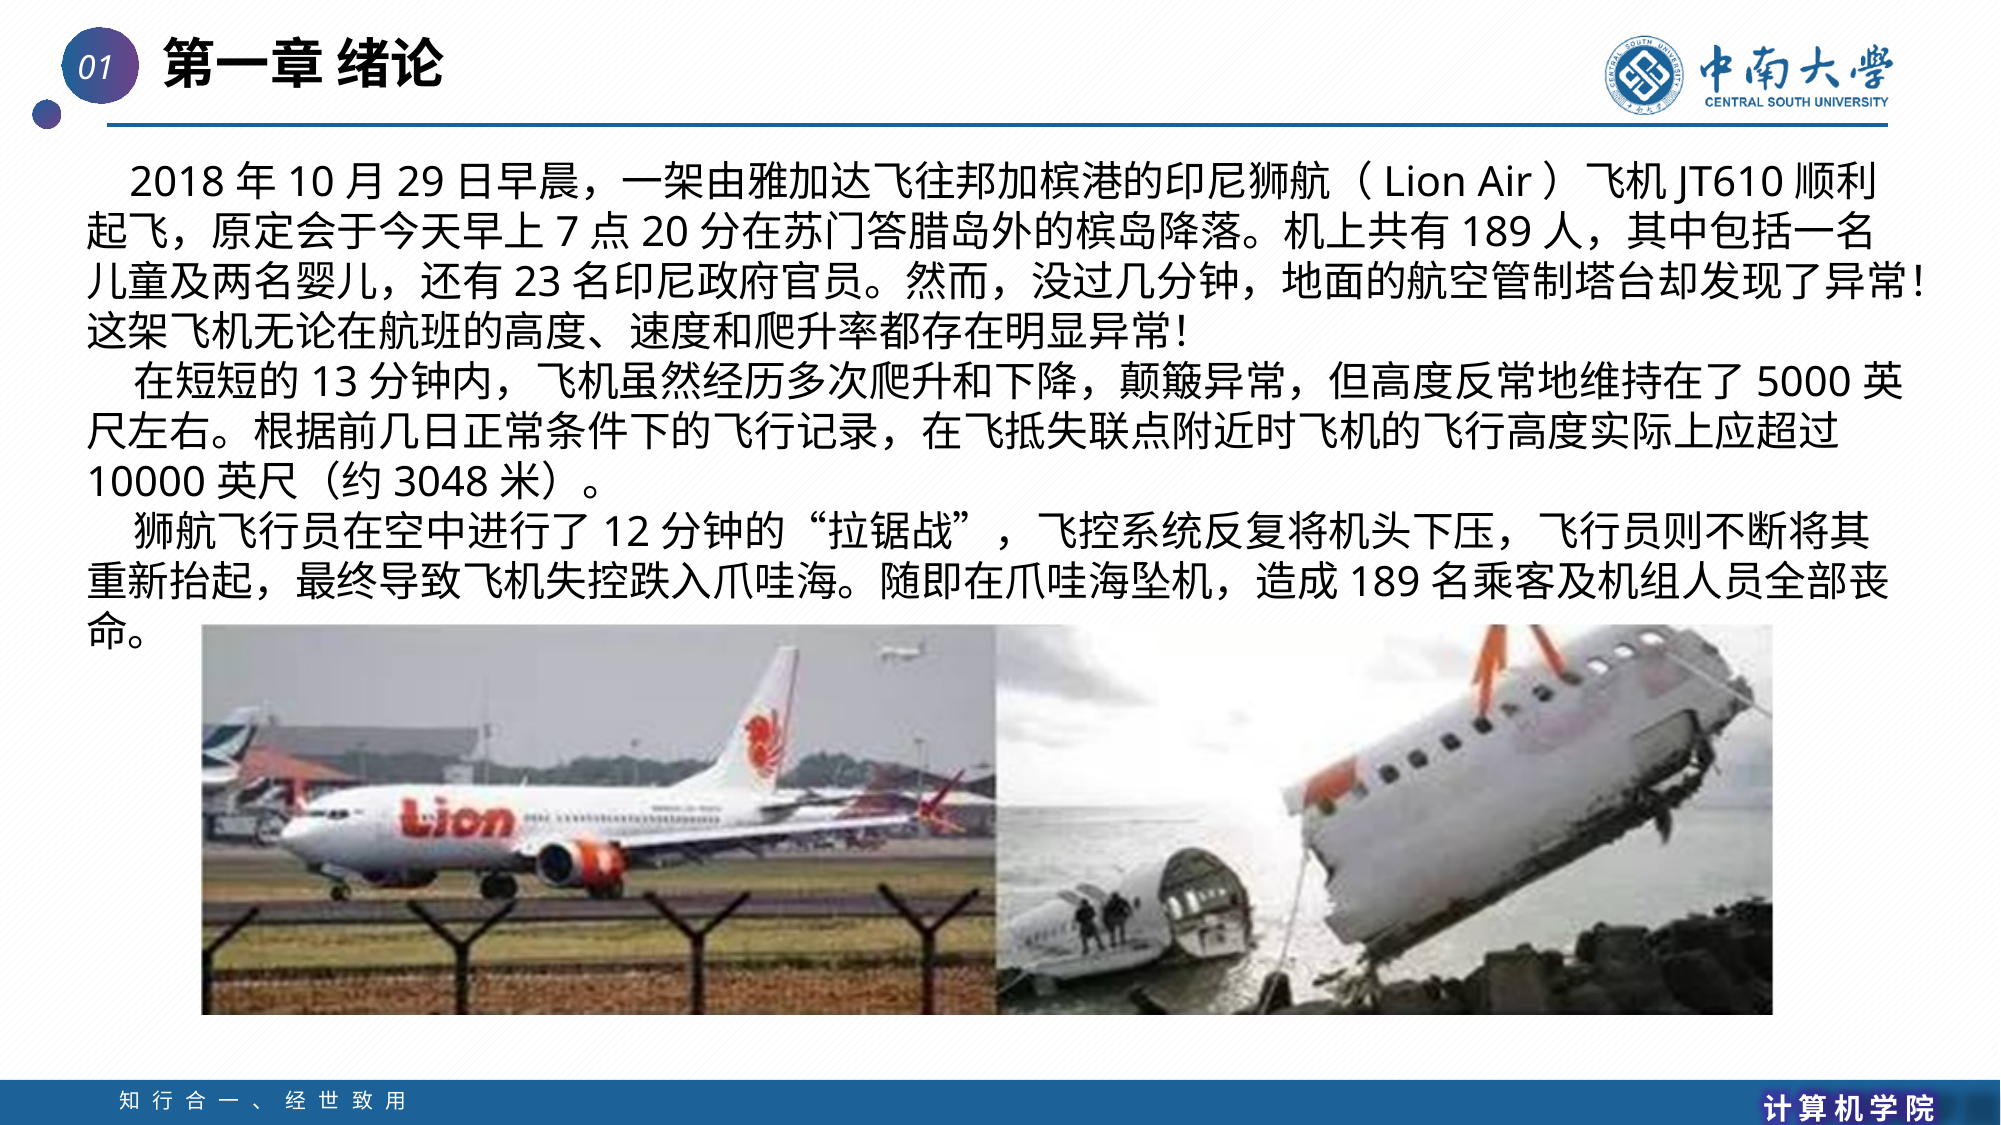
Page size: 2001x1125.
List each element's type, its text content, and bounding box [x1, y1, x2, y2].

text_box 2018年10月29日早晨，一架由雅加达飞往邦加槟港的印尼狮航（Lion Air）飞机JT610顺利起飞，原定会于今天早上7点20分在苏门答腊岛外的槟岛降落。机上共有189人，其中包括一名儿童及两名婴儿，还有23名印尼政府官员。然而，没过几分钟，地面的航空管制塔台却发现了异常！这架飞机无论在航班的高度、速度和爬升率都存在明显异常！ 在短短的13分钟内，飞机虽然经历多次爬升和下降，颠簸异常，但高度反常地维持在了5000英尺左右。根据前几日正常条件下的飞行记录，在飞抵失联点附近时飞机的飞行高度实际上应超过10000英尺（约3048米）。 狮航飞行员在空中进行了12分钟的“拉锯战”，飞控系统反复将机头下压，飞行员则不断将其重新抬起，最终导致飞机失控跌入爪哇海。随即在爪哇海坠机，造成189名乘客及机组人员全部丧命。 [71, 147, 1925, 663]
picture [1594, 29, 1906, 121]
picture [201, 623, 1777, 1015]
